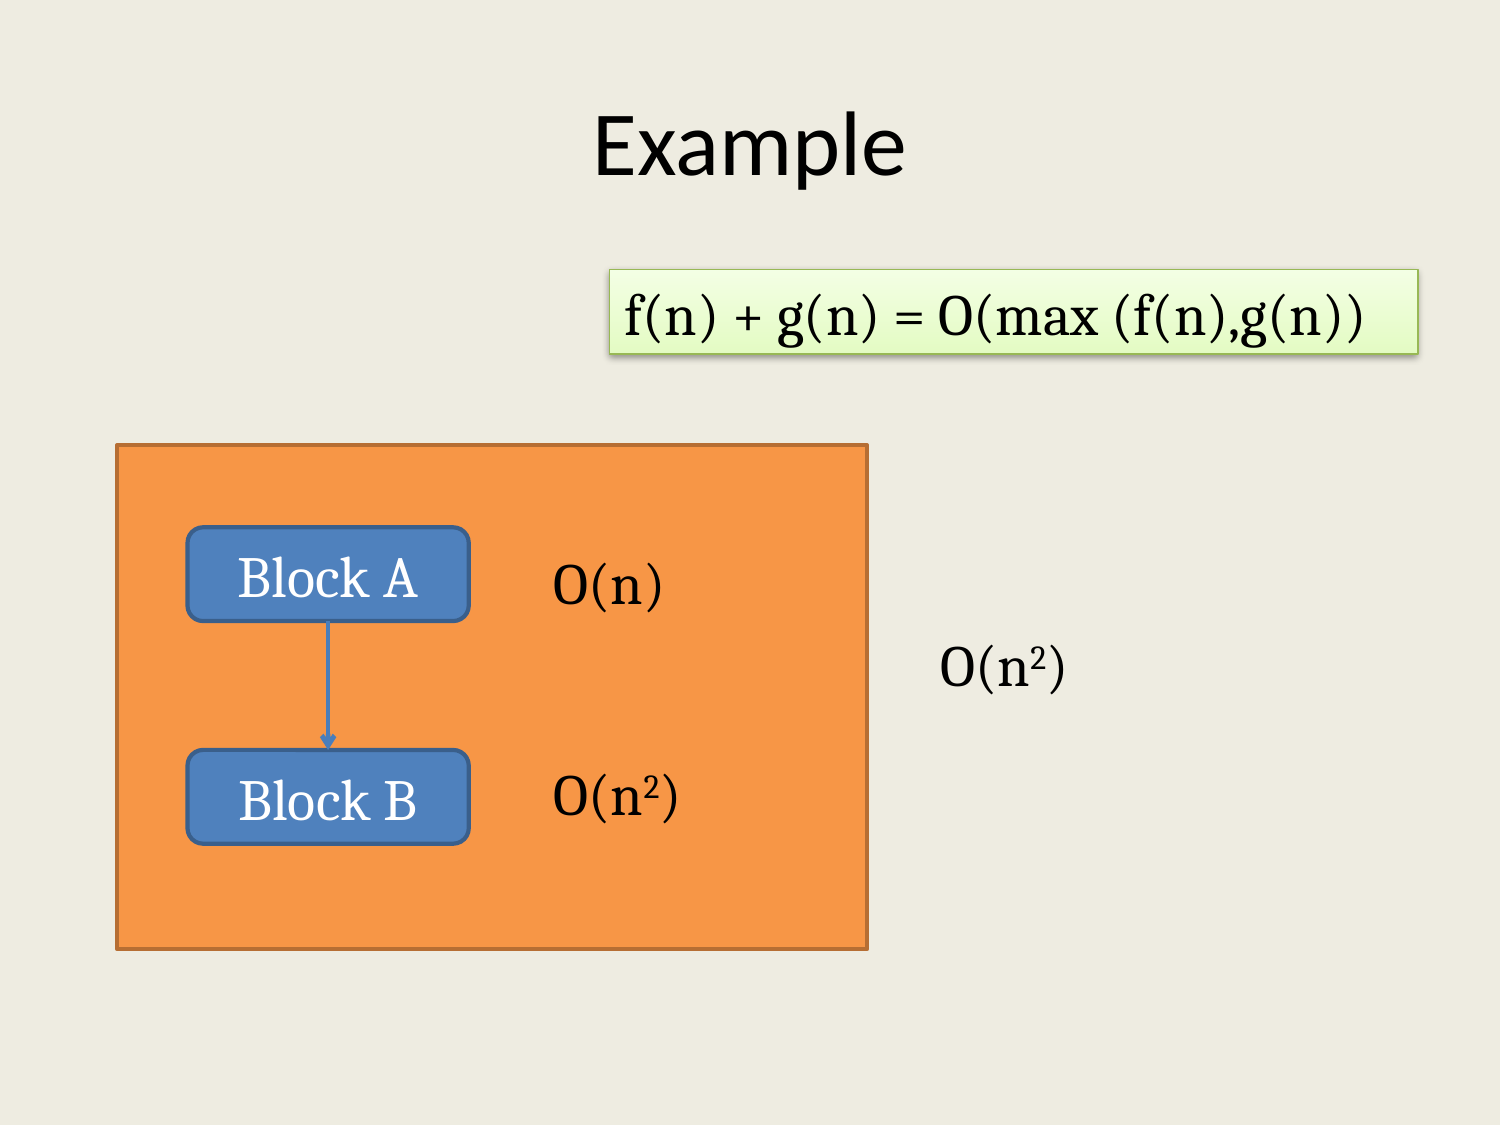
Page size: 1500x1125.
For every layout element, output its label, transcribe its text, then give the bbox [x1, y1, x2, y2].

title Example [75, 45, 1425, 233]
text_box Block B [185, 747, 471, 846]
text_box f(n) + g(n) = O(max (f(n),g(n)) [609, 269, 1419, 355]
text_box O(n2) [925, 621, 1442, 706]
text_box O(n) [539, 539, 774, 624]
text_box [115, 443, 869, 951]
text_box O(n2) [539, 750, 774, 835]
text_box Block A [185, 525, 471, 624]
